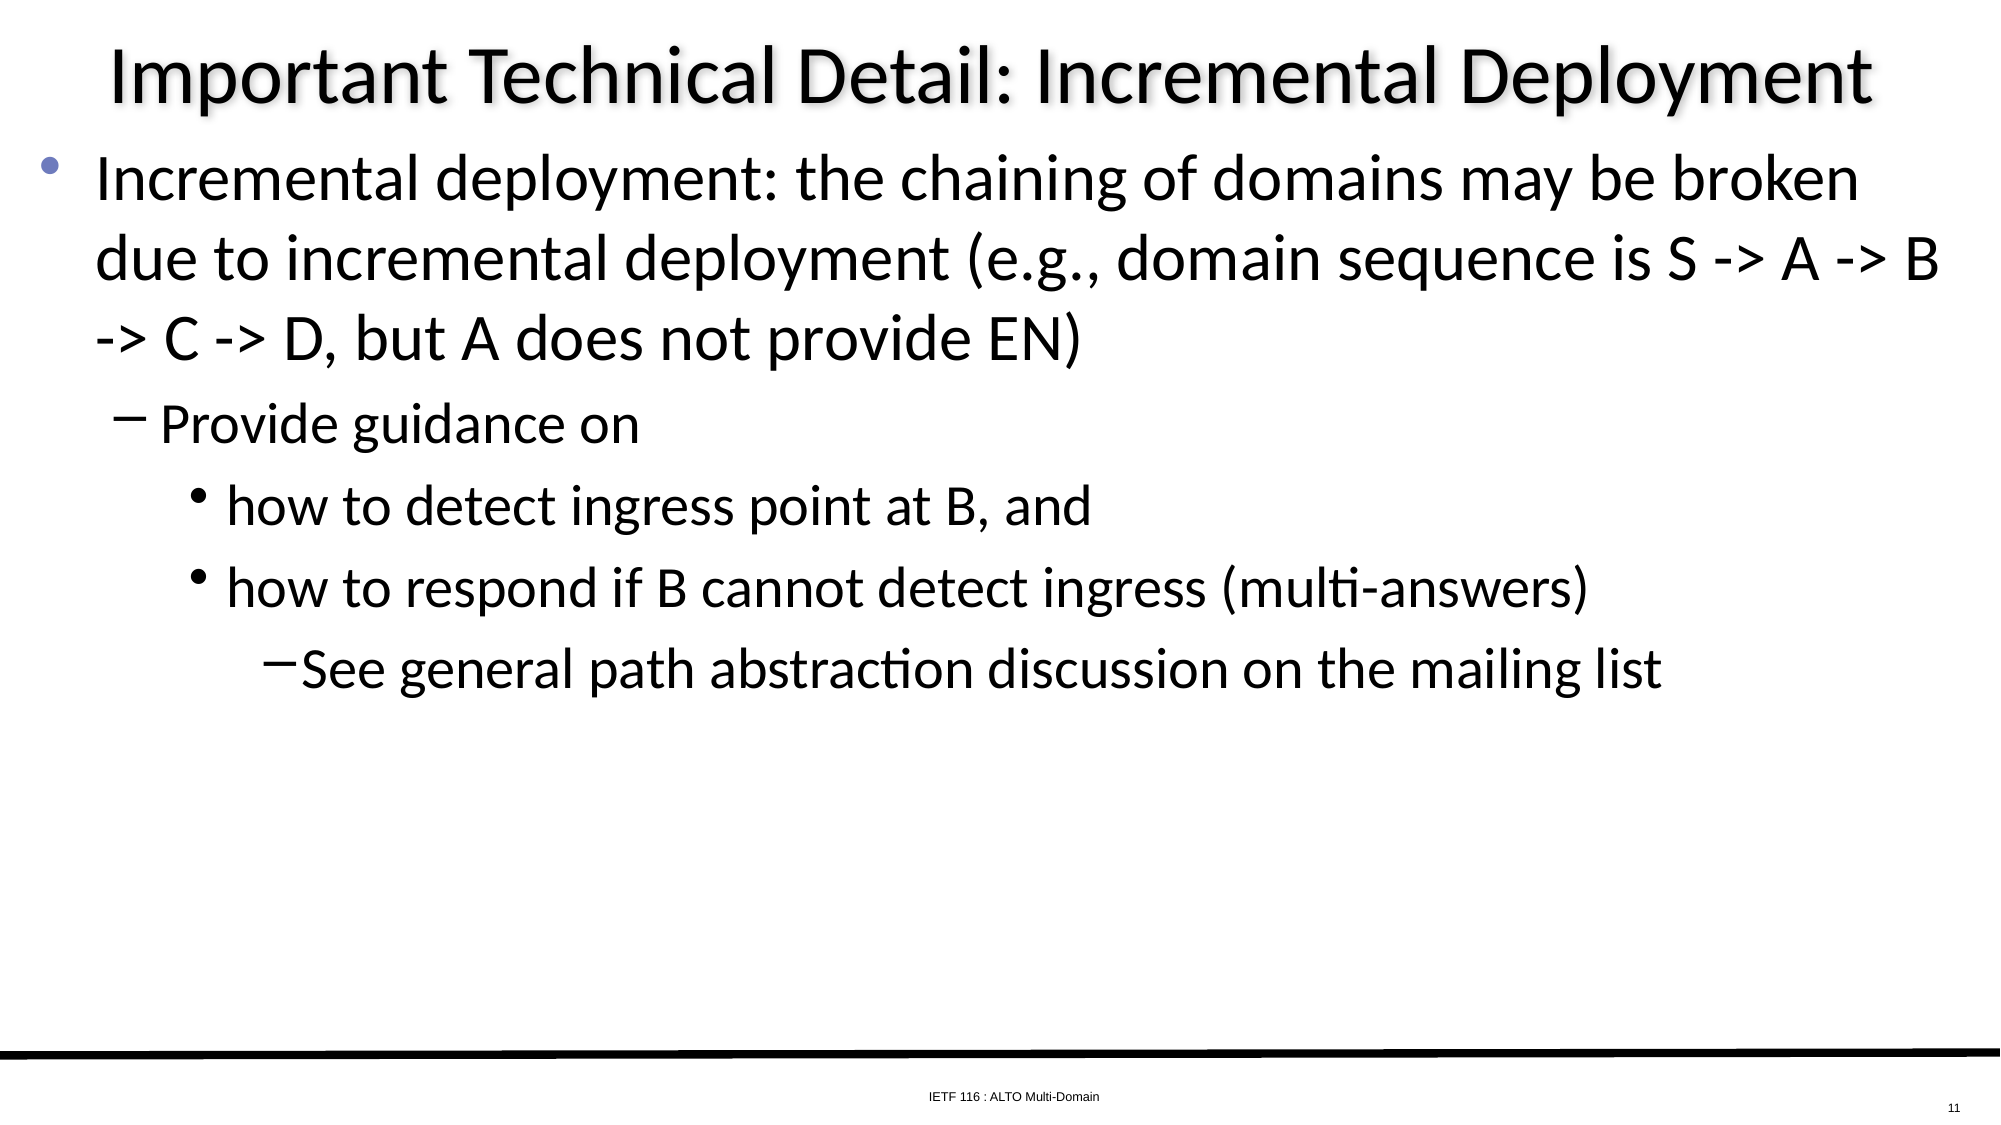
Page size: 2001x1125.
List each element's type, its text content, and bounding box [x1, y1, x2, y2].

title Important Technical Detail: Incremental Deployment [55, 13, 1930, 126]
list Incremental deployment: the chaining of domains may be broken due to incremental deployment (e.g., domain sequence is S -> A -> B -> C -> D, but A does not provide EN) Provide guidance on how to detect ingress point at B, and how to respond if B cannot detect ingress (multi-answers) See general path abstraction discussion on the mailing list [24, 126, 1962, 1002]
